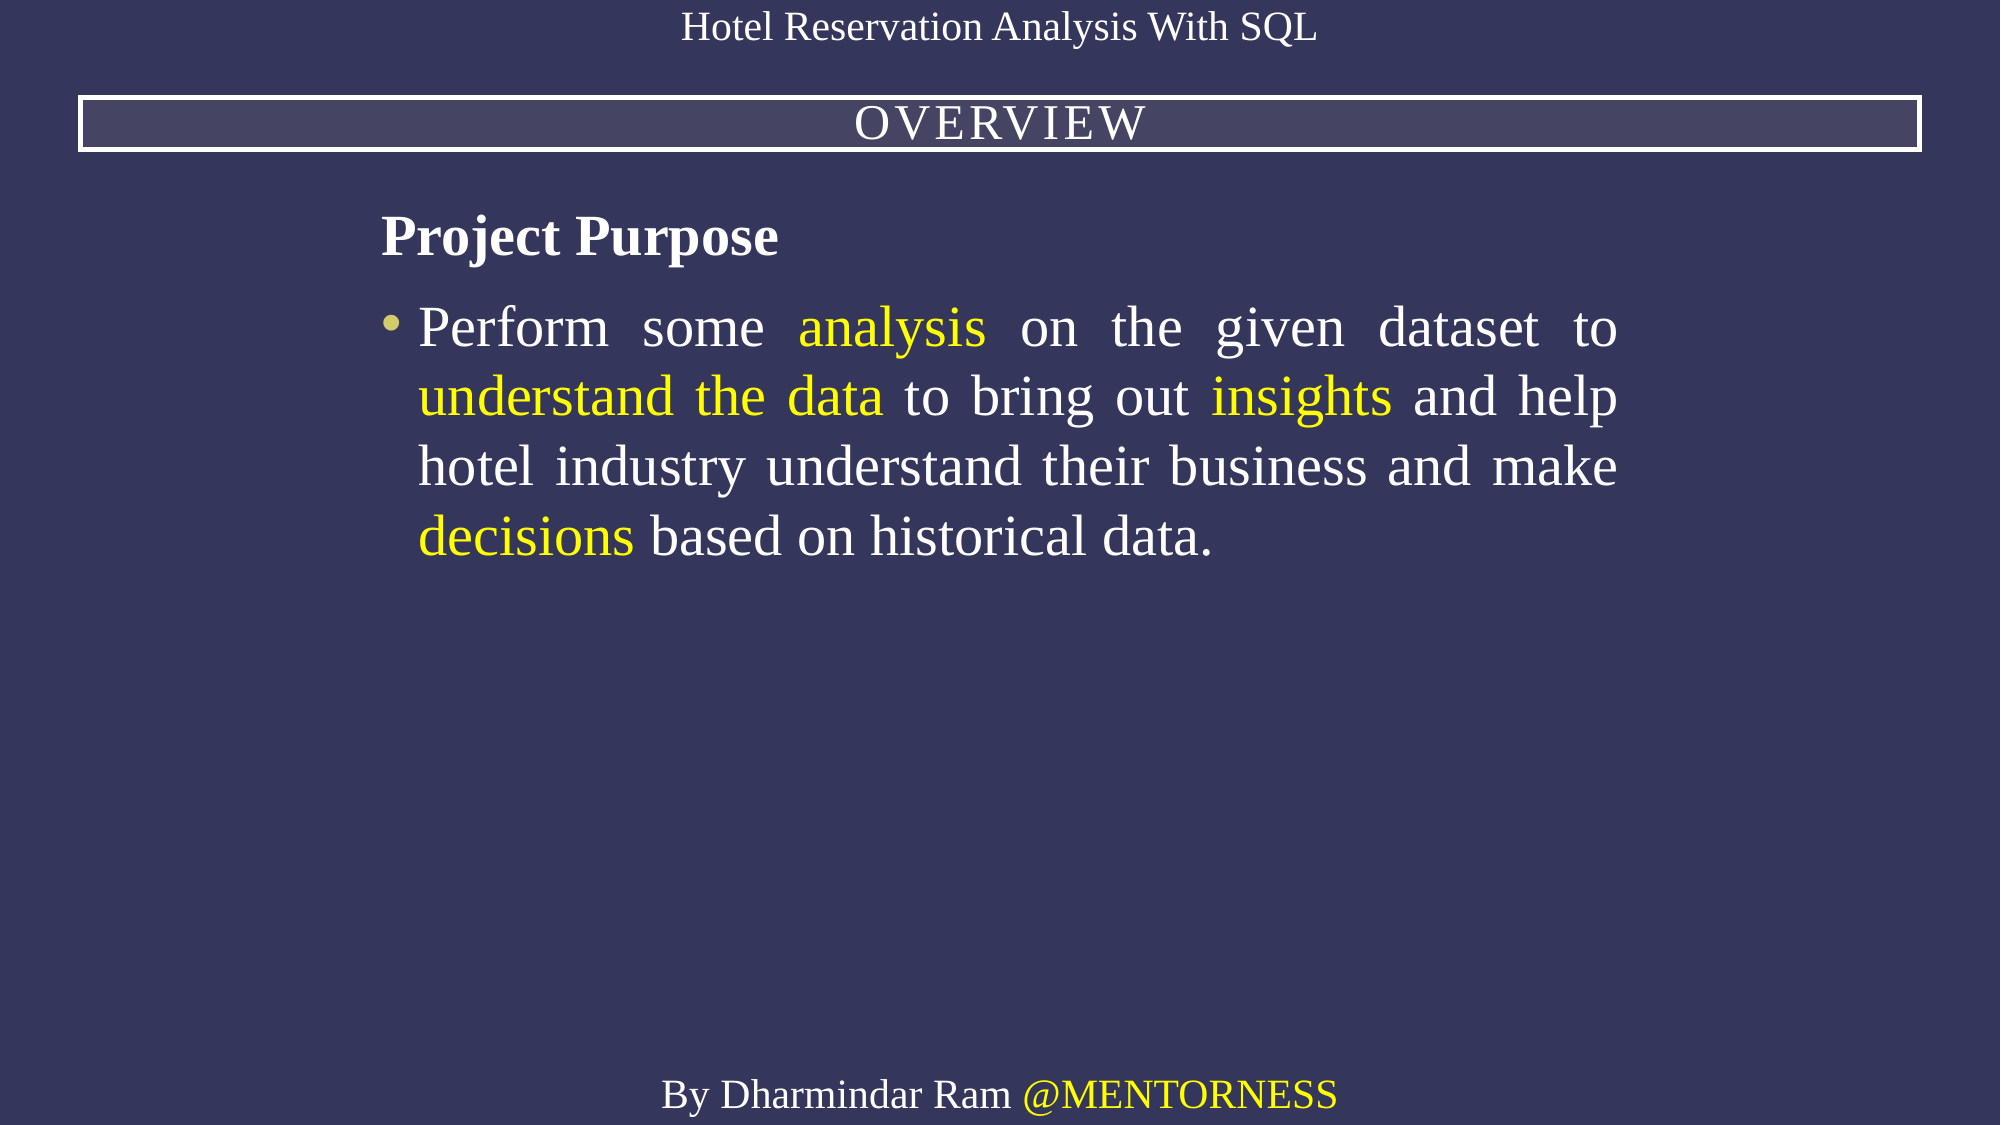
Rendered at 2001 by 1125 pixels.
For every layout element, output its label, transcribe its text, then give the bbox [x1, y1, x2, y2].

text_box Project Purpose Perform some analysis on the given dataset to understand the data to bring out insights and help hotel industry understand their business and make decisions based on historical data. [366, 189, 1634, 735]
text_box Hotel Reservation Analysis With SQL [610, 0, 1390, 57]
text_box By Dharmindar Ram @MENTORNESS [419, 1059, 1581, 1125]
text_box Overview [80, 97, 1920, 150]
